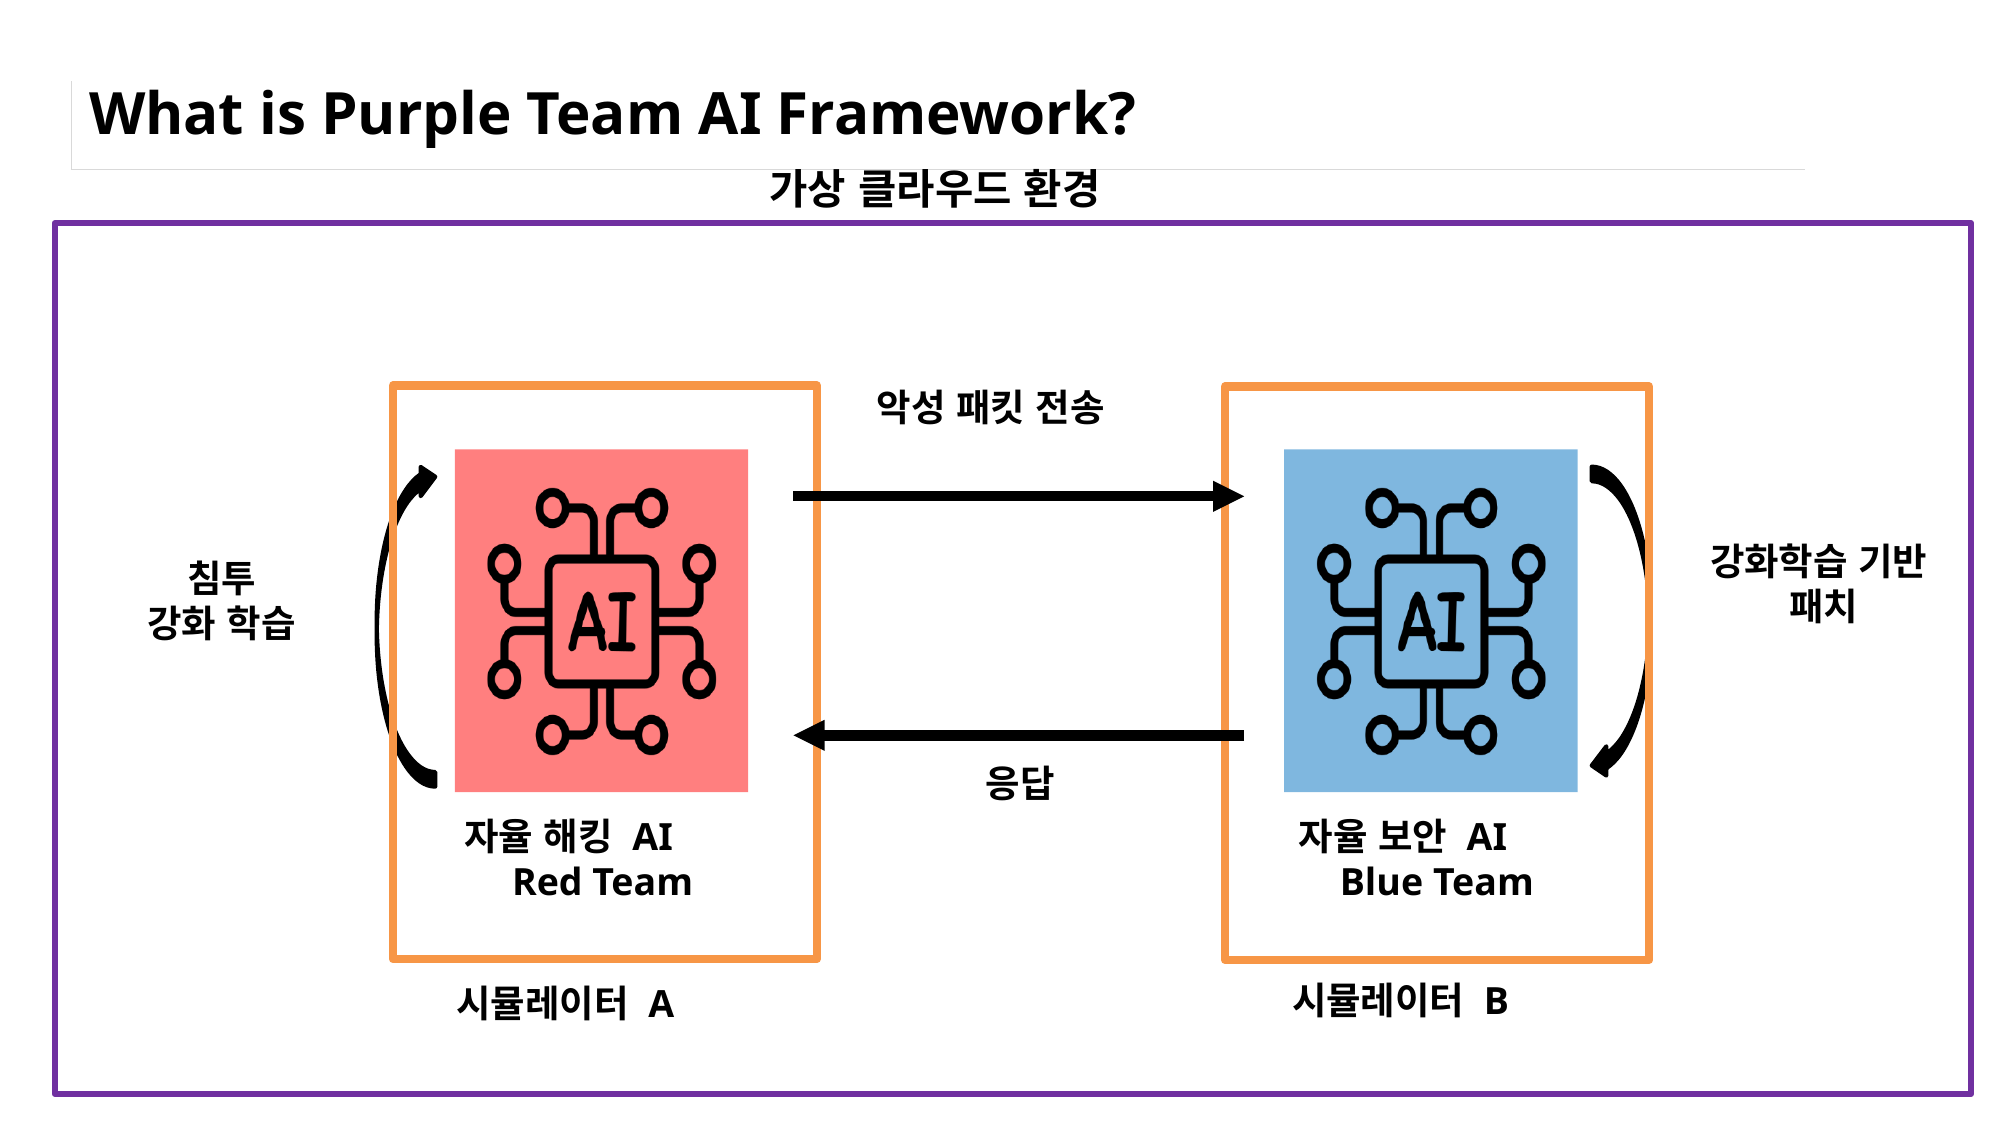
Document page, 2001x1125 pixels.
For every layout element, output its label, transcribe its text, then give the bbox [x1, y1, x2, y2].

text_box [54, 154, 2000, 1095]
title What is Purple Team AI Framework? [74, 61, 1949, 151]
